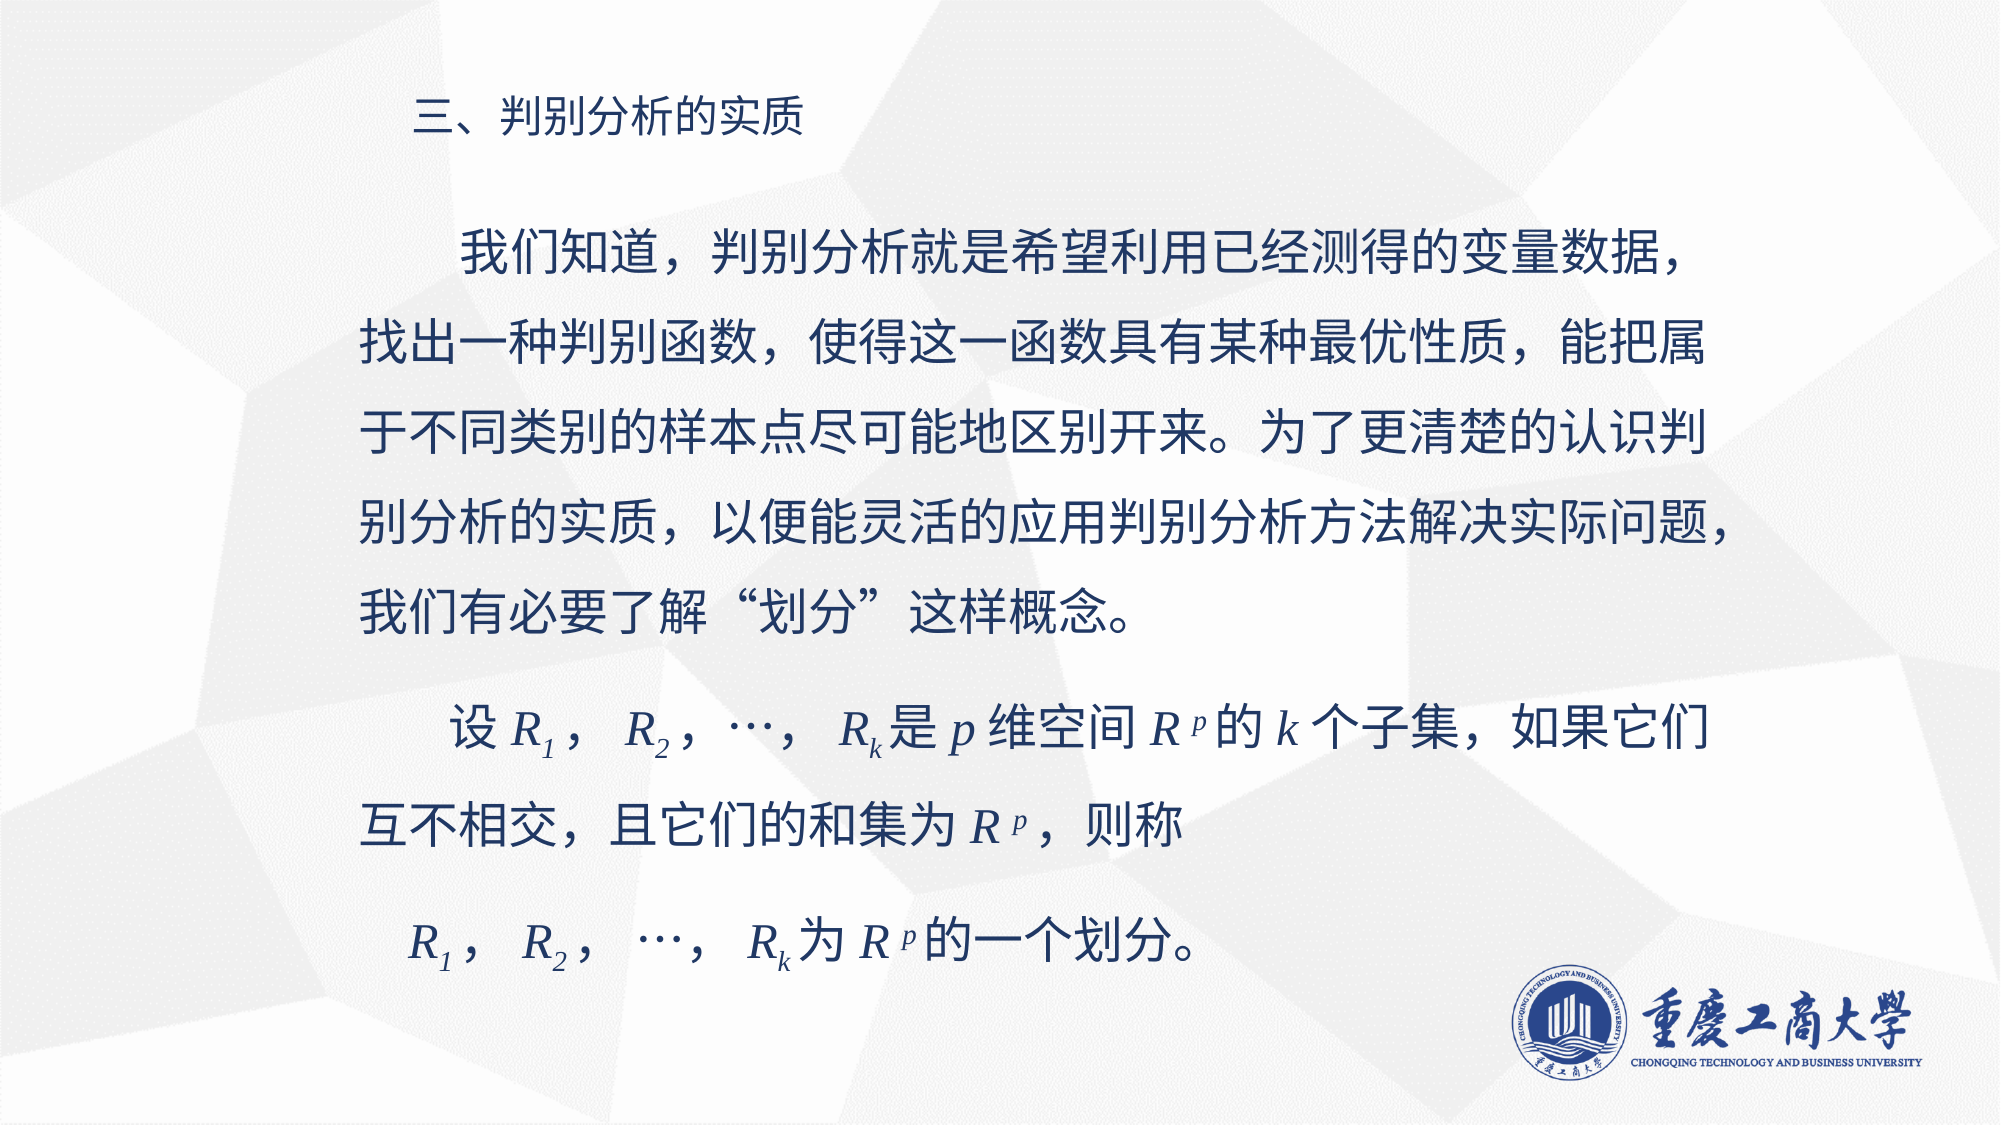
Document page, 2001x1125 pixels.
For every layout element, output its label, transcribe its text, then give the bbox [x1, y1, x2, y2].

title 三、判别分析的实质 [396, 87, 1397, 150]
picture [0, 0, 2001, 1125]
list 我们知道，判别分析就是希望利用已经测得的变量数据，找出一种判别函数，使得这一函数具有某种最优性质，能把属于不同类别的样本点尽可能地区别开来。为了更清楚的认识判别分析的实质，以便能灵活的应用判别分析方法解决实际问题，我们有必要了解“划分”这样概念。 设R1，R2，…，Rk是p维空间R p的k个子集，如果它们互不相交，且它们的和集为R p，则称 R1，R2， …，Rk为R p的一个划分。 [343, 183, 1735, 1085]
